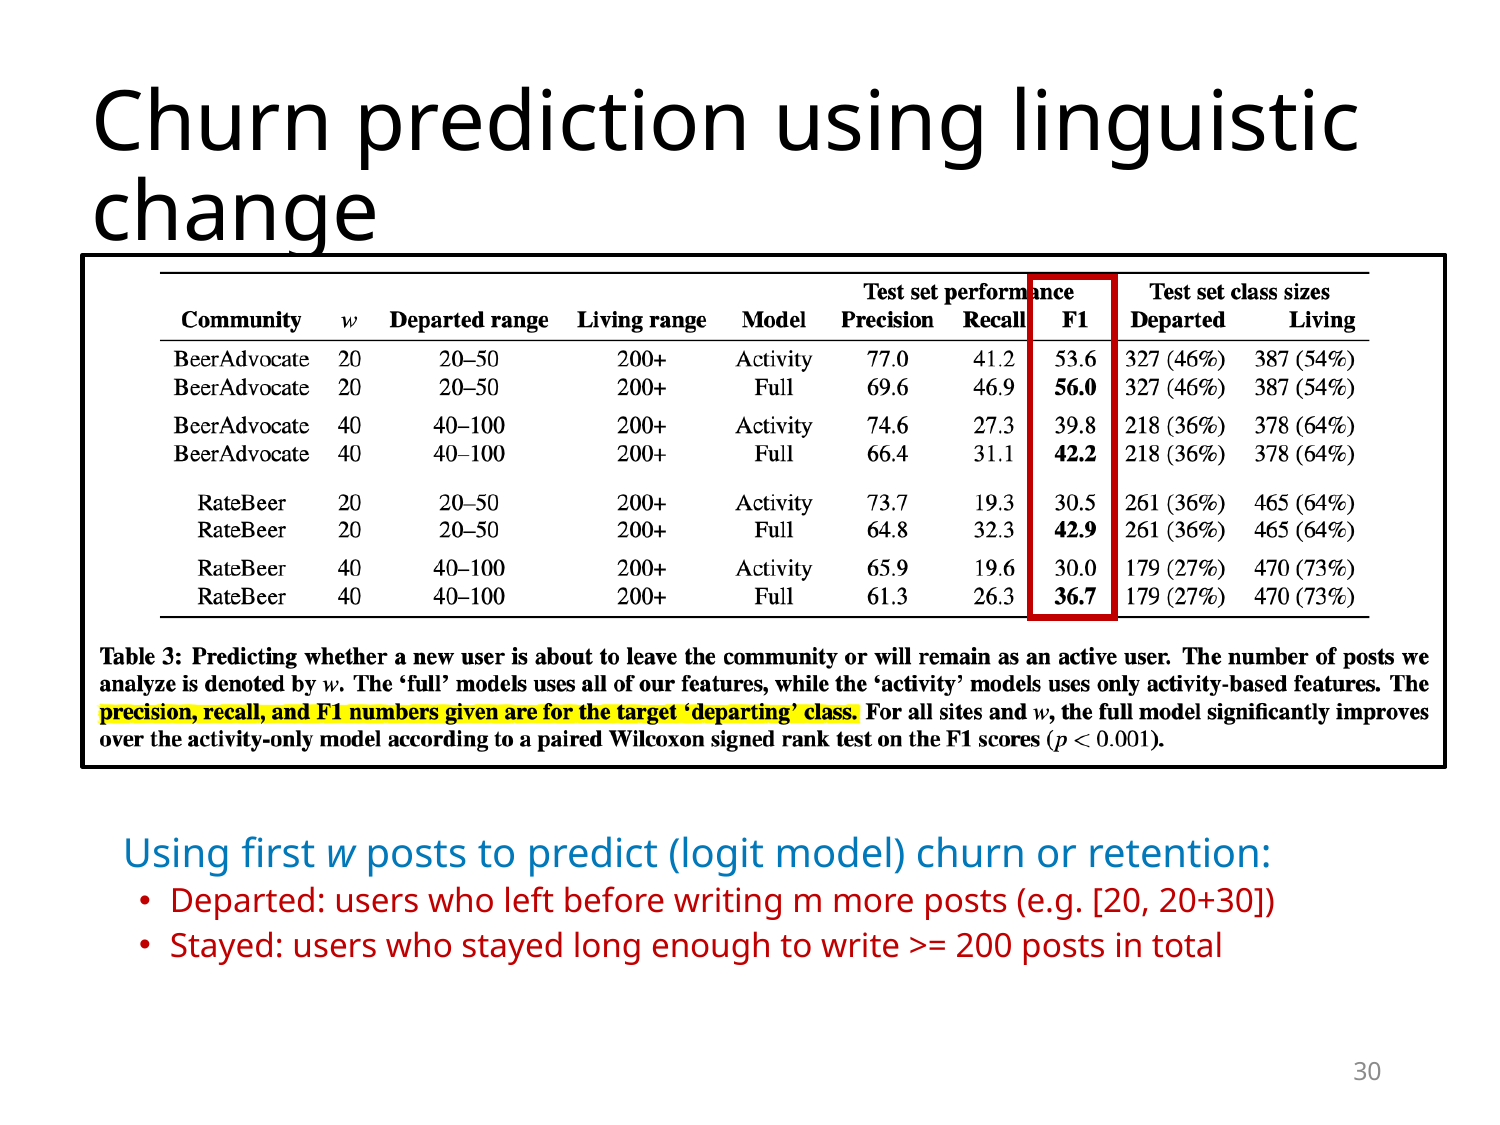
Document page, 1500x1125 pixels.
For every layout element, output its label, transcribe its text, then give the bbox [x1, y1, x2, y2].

text_box Using first w posts to predict (logit model) churn or retention: Departed: users who left before writing m more posts (e.g. [20, 20+30]) Stayed: users who stayed long enough to write >= 200 posts in total [107, 825, 1500, 1043]
picture [84, 256, 1444, 765]
slide_number 30 [1059, 1043, 1397, 1103]
title Churn prediction using linguistic change [76, 59, 1474, 278]
